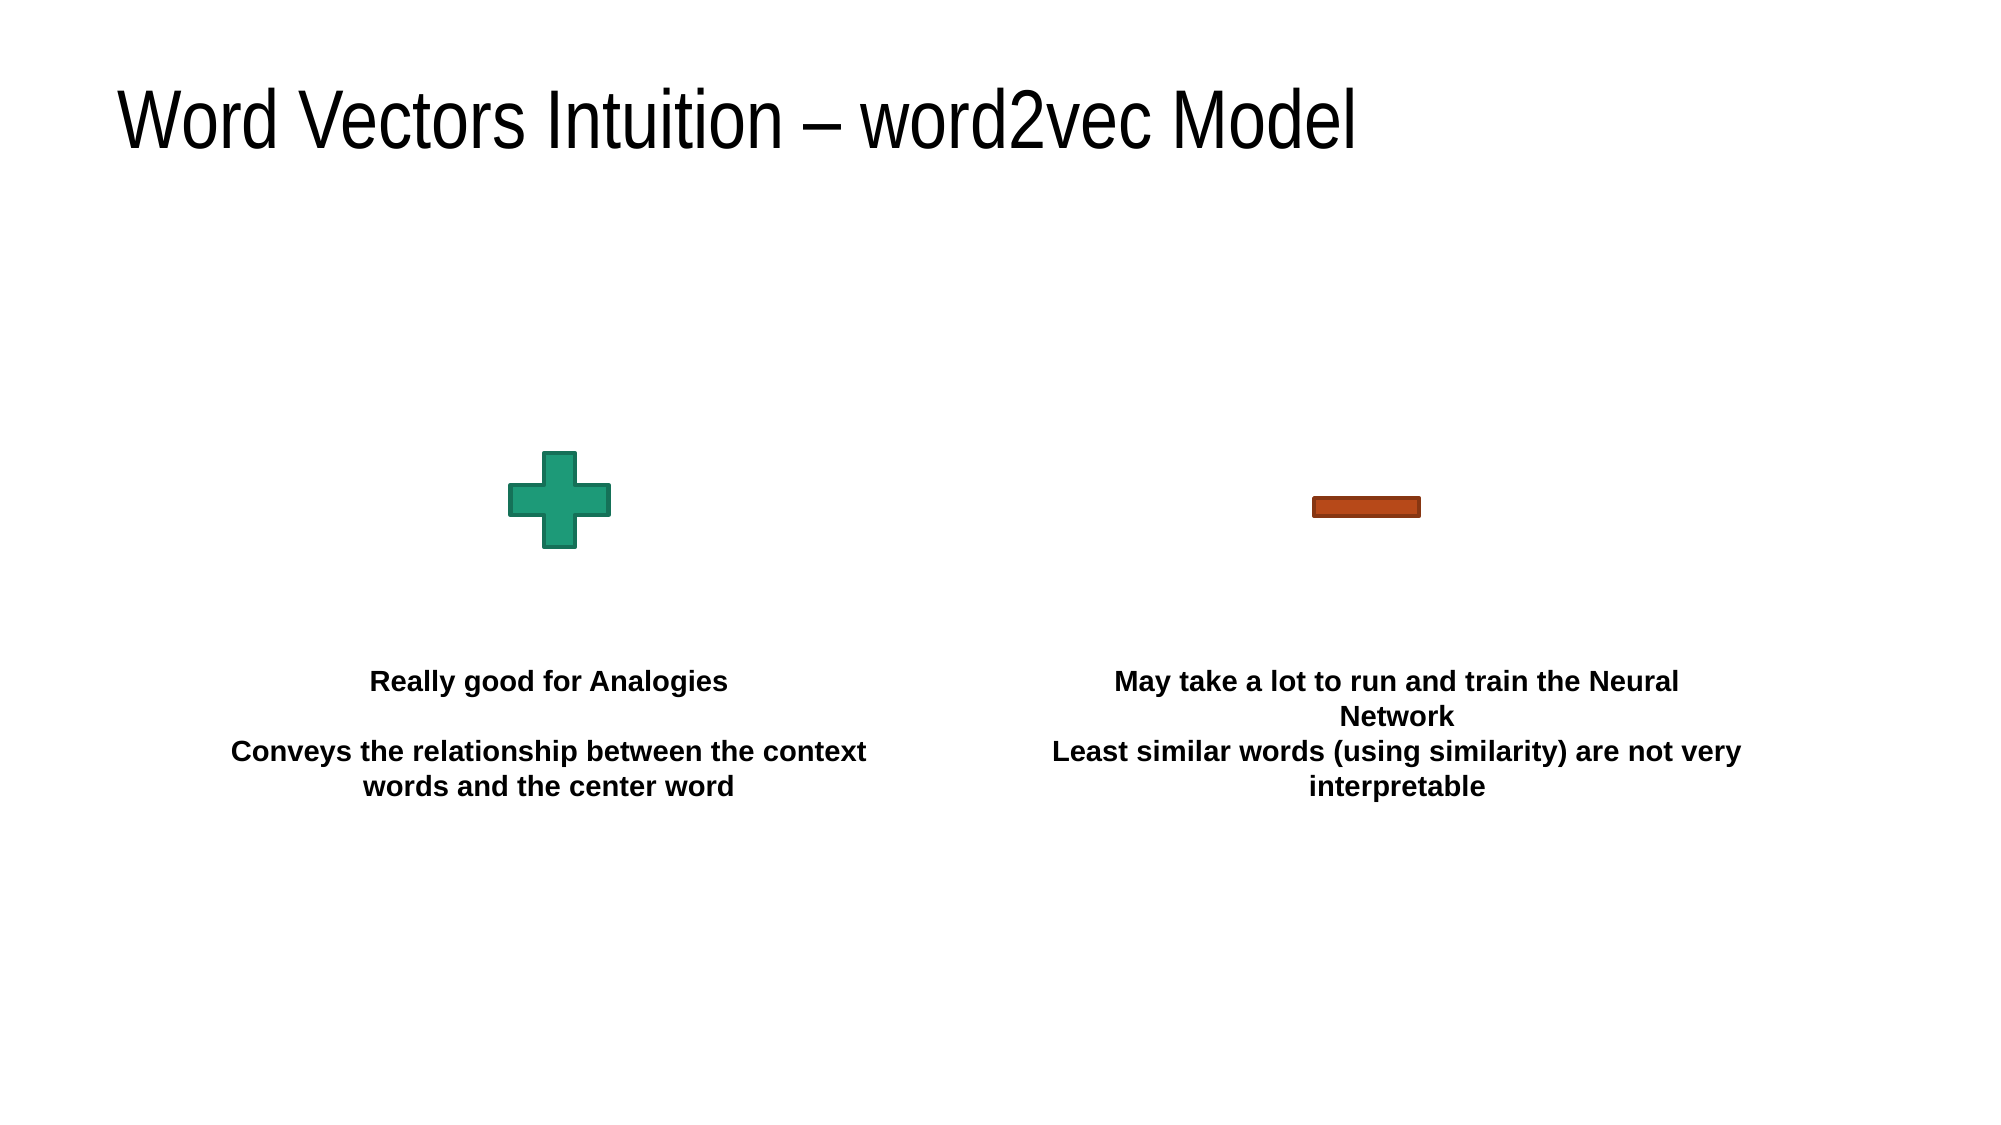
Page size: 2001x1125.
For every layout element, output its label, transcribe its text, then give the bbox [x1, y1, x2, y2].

text_box Word Vectors Intuition – word2vec Model [102, 58, 1767, 174]
text_box Really good for Analogies Conveys the relationship between the context words and the center word [213, 654, 885, 810]
text_box [508, 451, 611, 549]
text_box May take a lot to run and train the Neural Network Least similar words (using similarity) are not very interpretable [987, 654, 1807, 810]
text_box [1312, 496, 1421, 518]
